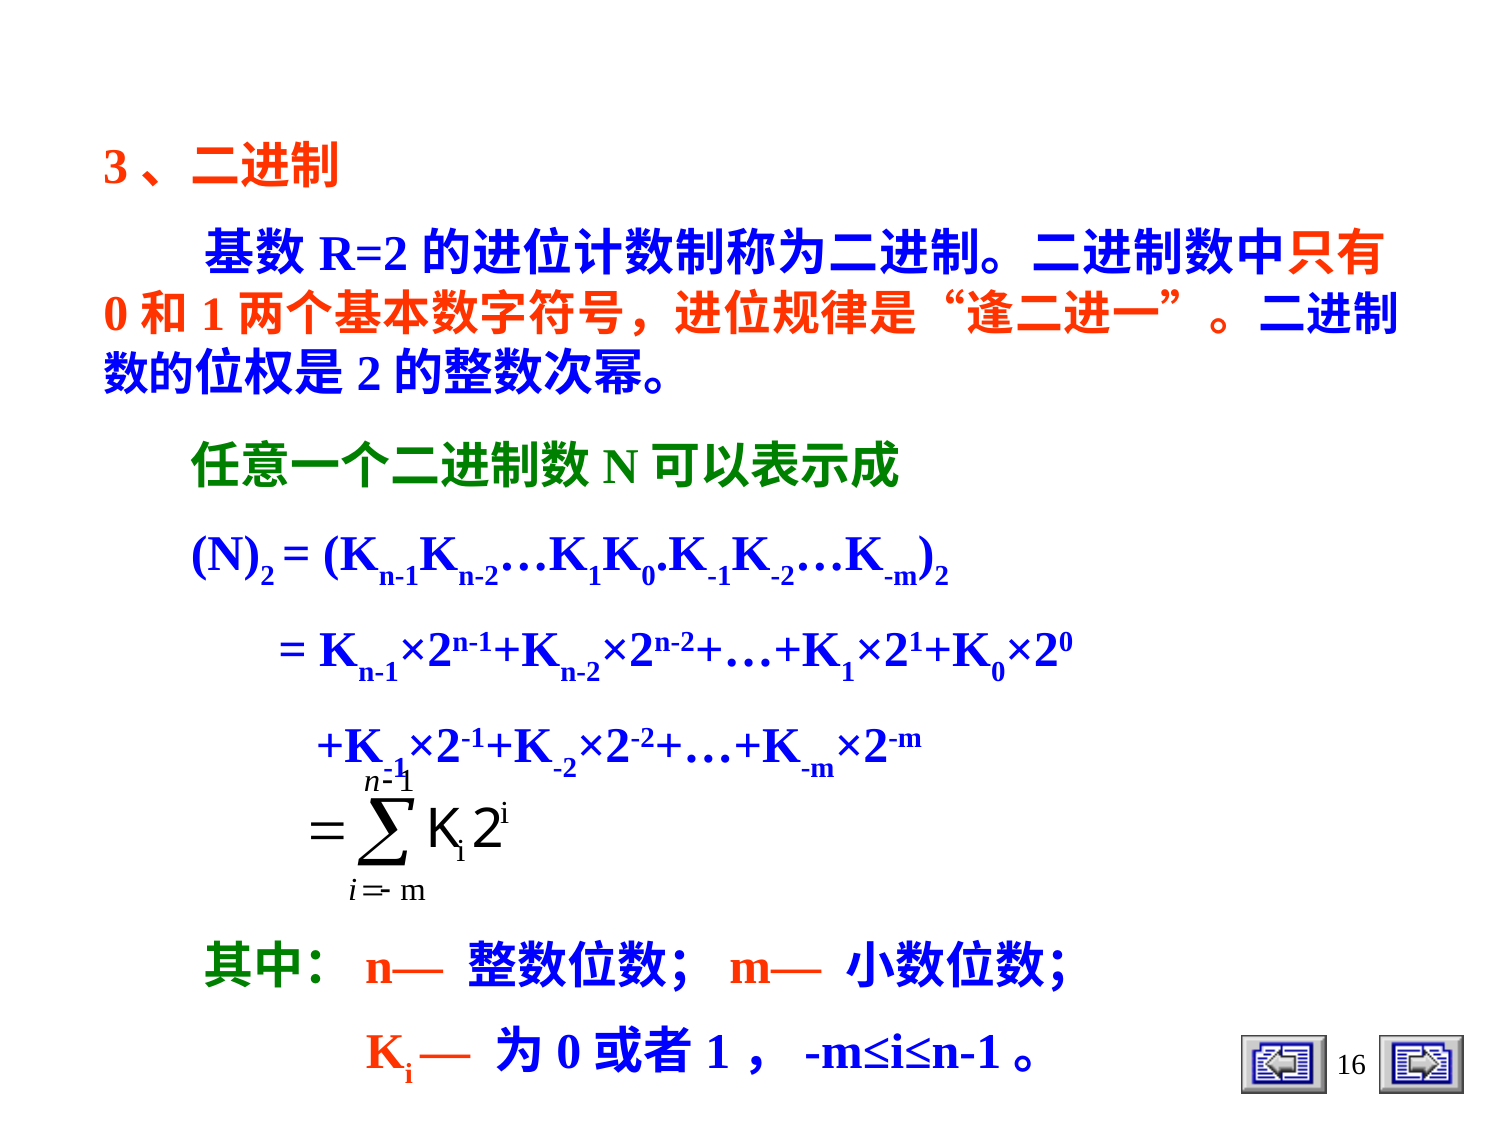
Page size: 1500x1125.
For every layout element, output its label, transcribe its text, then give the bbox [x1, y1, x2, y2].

text_box 任意一个二进制数N可以表示成 [76, 425, 1402, 501]
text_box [296, 755, 526, 912]
picture [1241, 1034, 1327, 1094]
text_box 16 [1326, 1097, 1379, 1101]
text_box 基数R=2的进位计数制称为二进制。二进制数中只有0和1两个基本数字符号，进位规律是“逢二进一”。二进制数的位权是2的整数次幂。 [88, 213, 1414, 408]
picture [1378, 1034, 1464, 1094]
text_box 3、二进制 [63, 125, 1326, 201]
text_box (N)2 = (Kn-1Kn-2…K1K0.K-1K-2…K-m)2 = Kn-1×2n-1+Kn-2×2n-2+…+K1×21+K0×20 +K-1×2-1+K-2×2-2+…+K-m×2-m [176, 513, 1352, 791]
text_box 16 [1075, 1097, 1242, 1101]
text_box 其中：n— 整数位数；m— 小数位数； Ki — 为0或者1，-m≤i≤n-1。 [88, 925, 1414, 1097]
